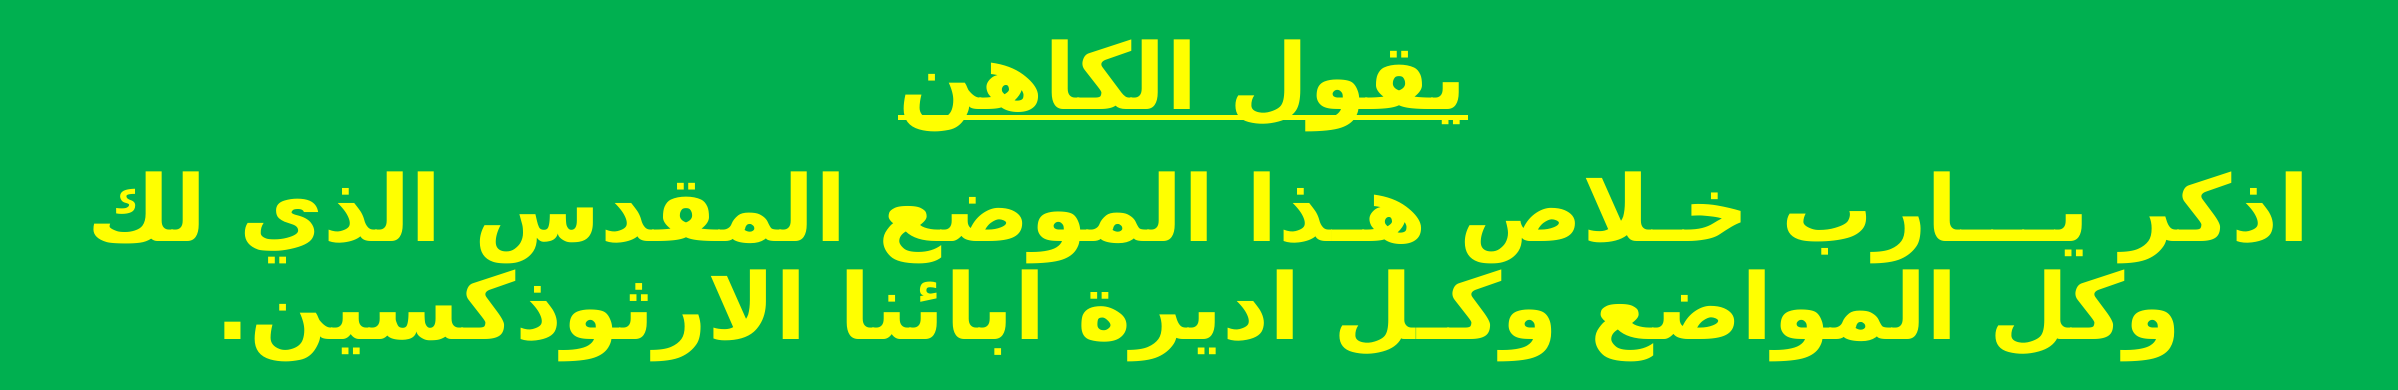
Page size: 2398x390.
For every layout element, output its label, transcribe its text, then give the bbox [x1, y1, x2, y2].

list يقول الكاهن اذكر يـــارب خـلاص هـذا الموضع المقدس الذي لك وكل المواضع وكـل اديرة ابائنا الارثوذكسين. [0, 0, 2398, 390]
